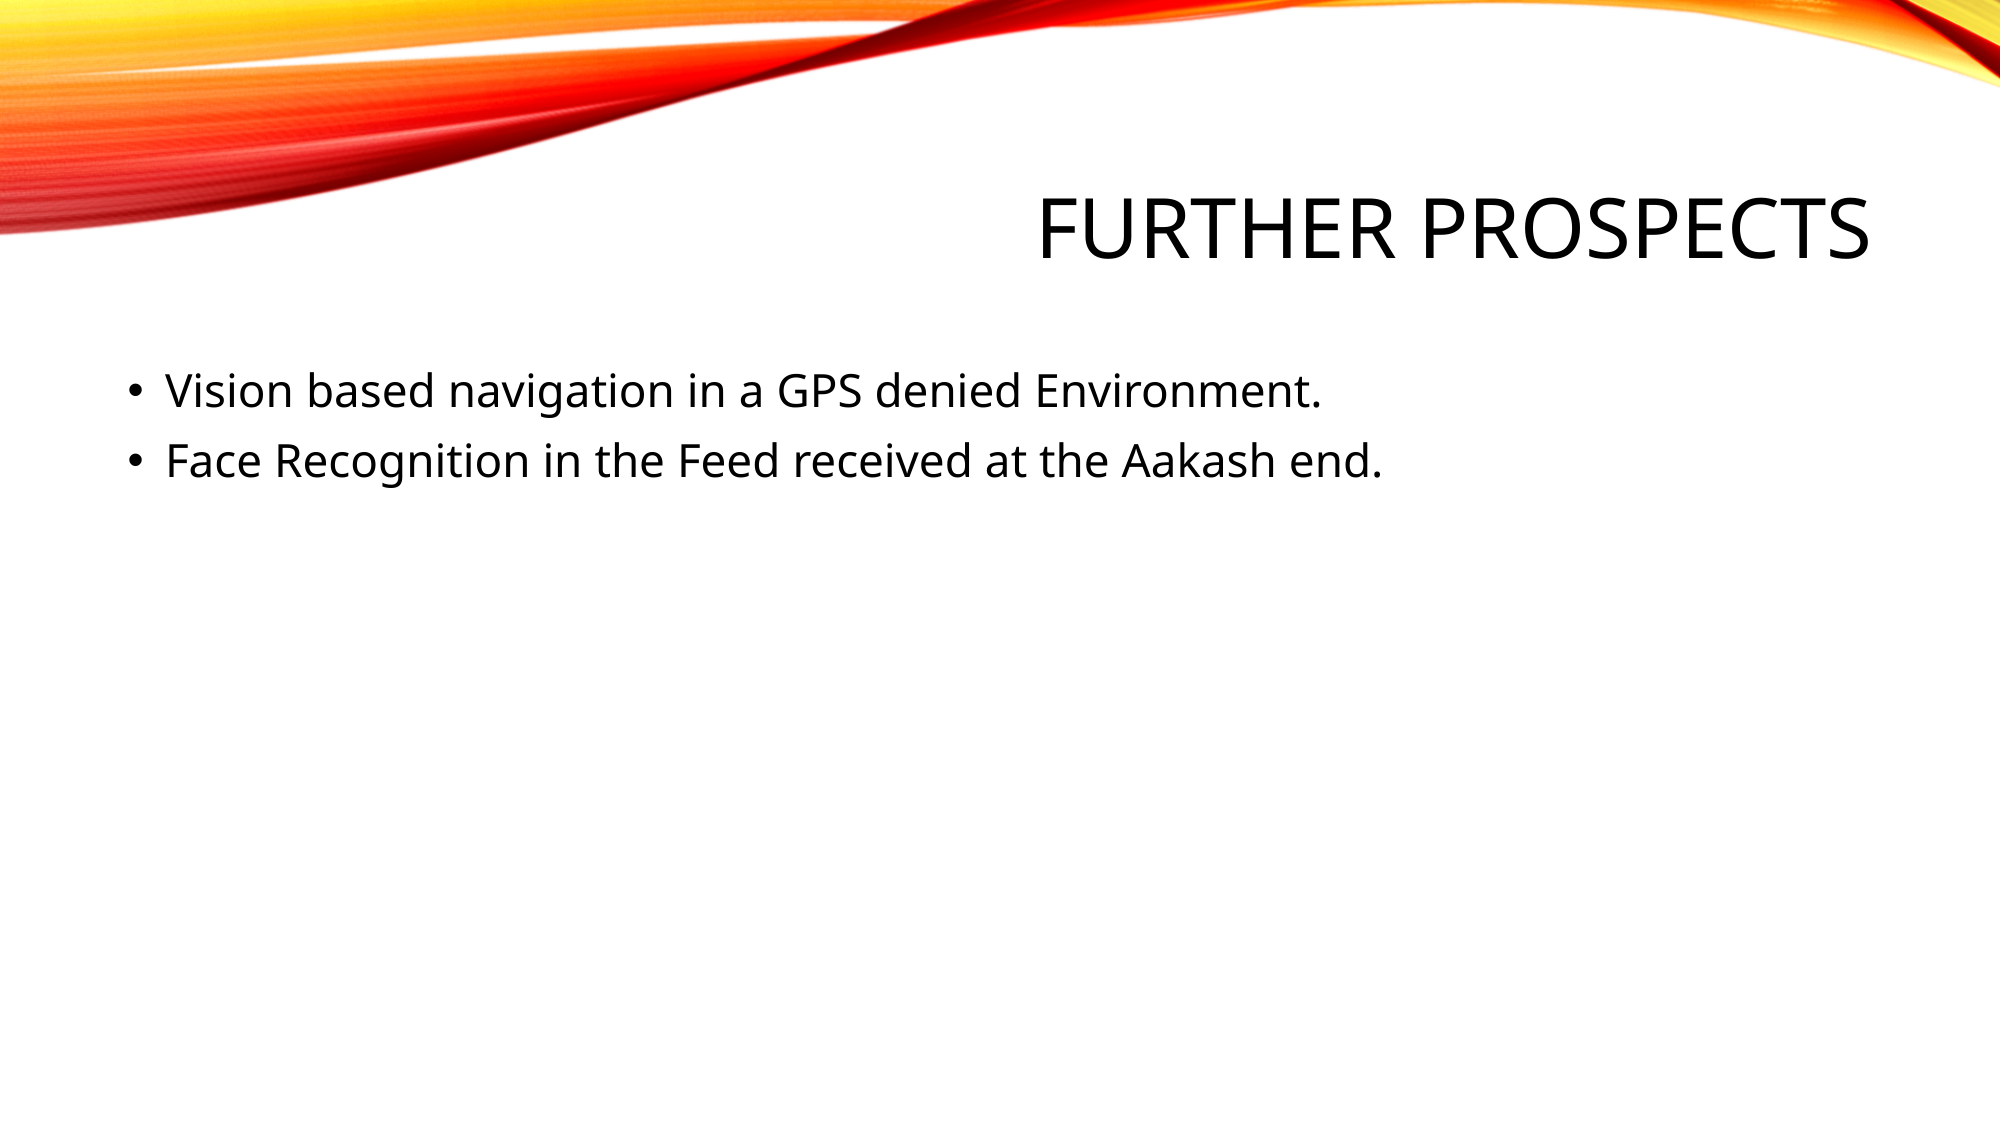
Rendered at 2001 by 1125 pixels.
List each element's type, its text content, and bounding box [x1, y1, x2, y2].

title Further Prospects [474, 125, 1888, 338]
list Vision based navigation in a GPS denied Environment. Face Recognition in the Feed received at the Aakash end. [112, 360, 1888, 1021]
picture [0, 0, 2000, 237]
